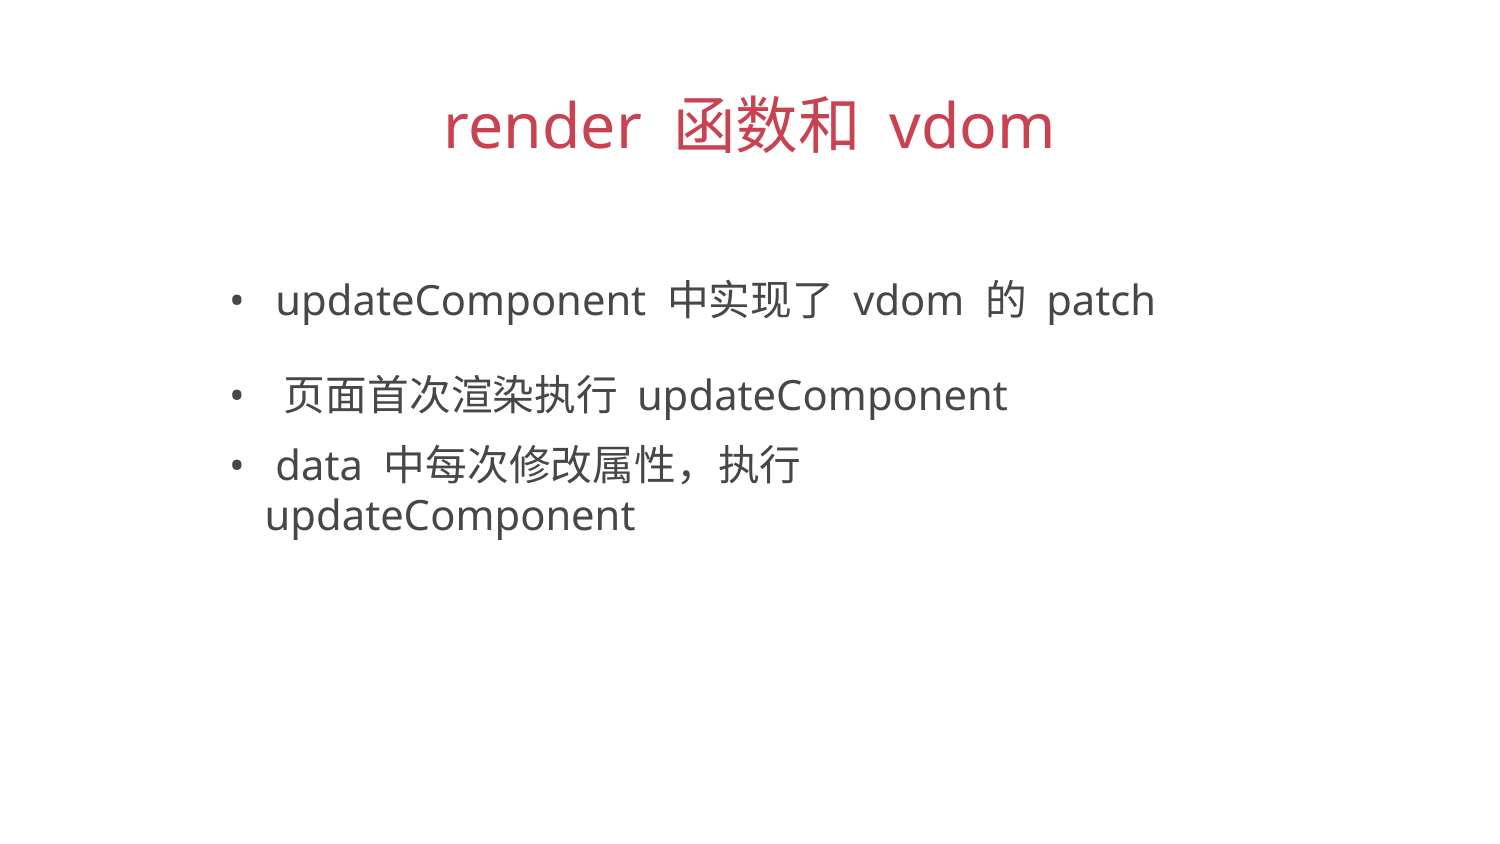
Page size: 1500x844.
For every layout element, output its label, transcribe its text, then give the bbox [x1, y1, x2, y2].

text_box updateComponent 中实现了 vdom 的 patch [229, 273, 1271, 325]
text_box data 中每次修改属性，执行 updateComponent [229, 438, 1185, 539]
text_box 页面首次渲染执行 updateComponent [229, 368, 1185, 419]
text_box render 函数和 vdom [443, 86, 1057, 162]
